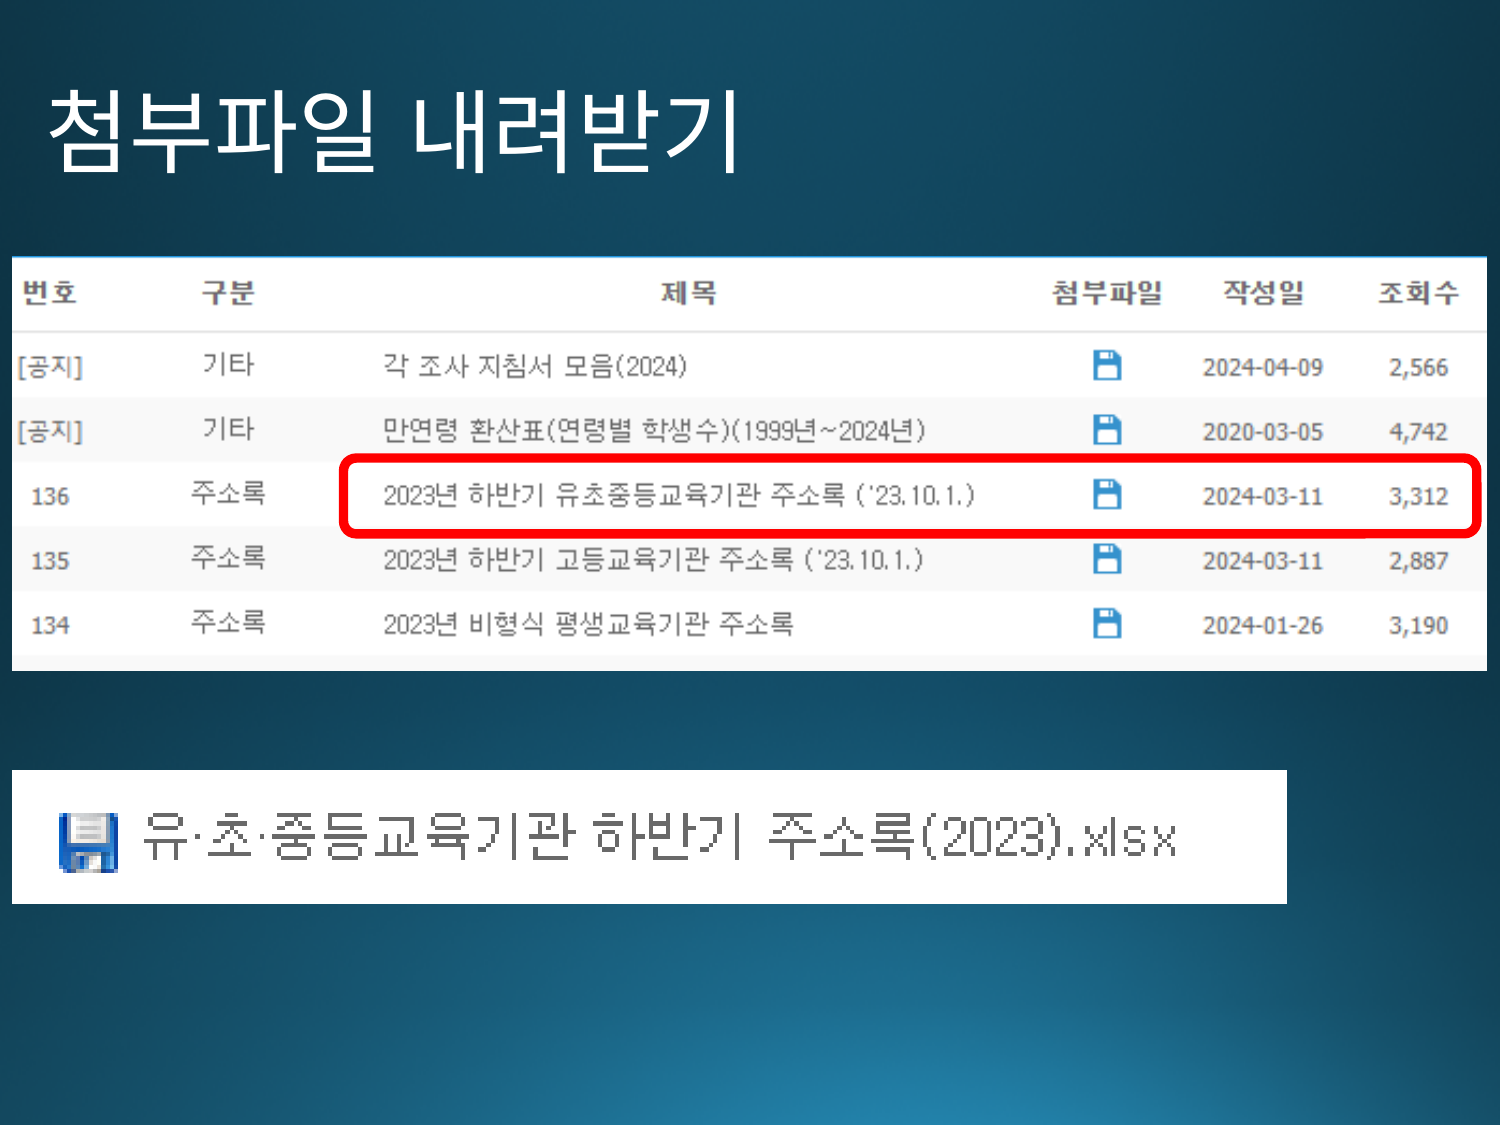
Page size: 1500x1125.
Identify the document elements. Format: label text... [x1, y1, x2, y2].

title 첨부파일 내려받기 [30, 51, 1460, 223]
picture [0, 0, 1500, 1125]
